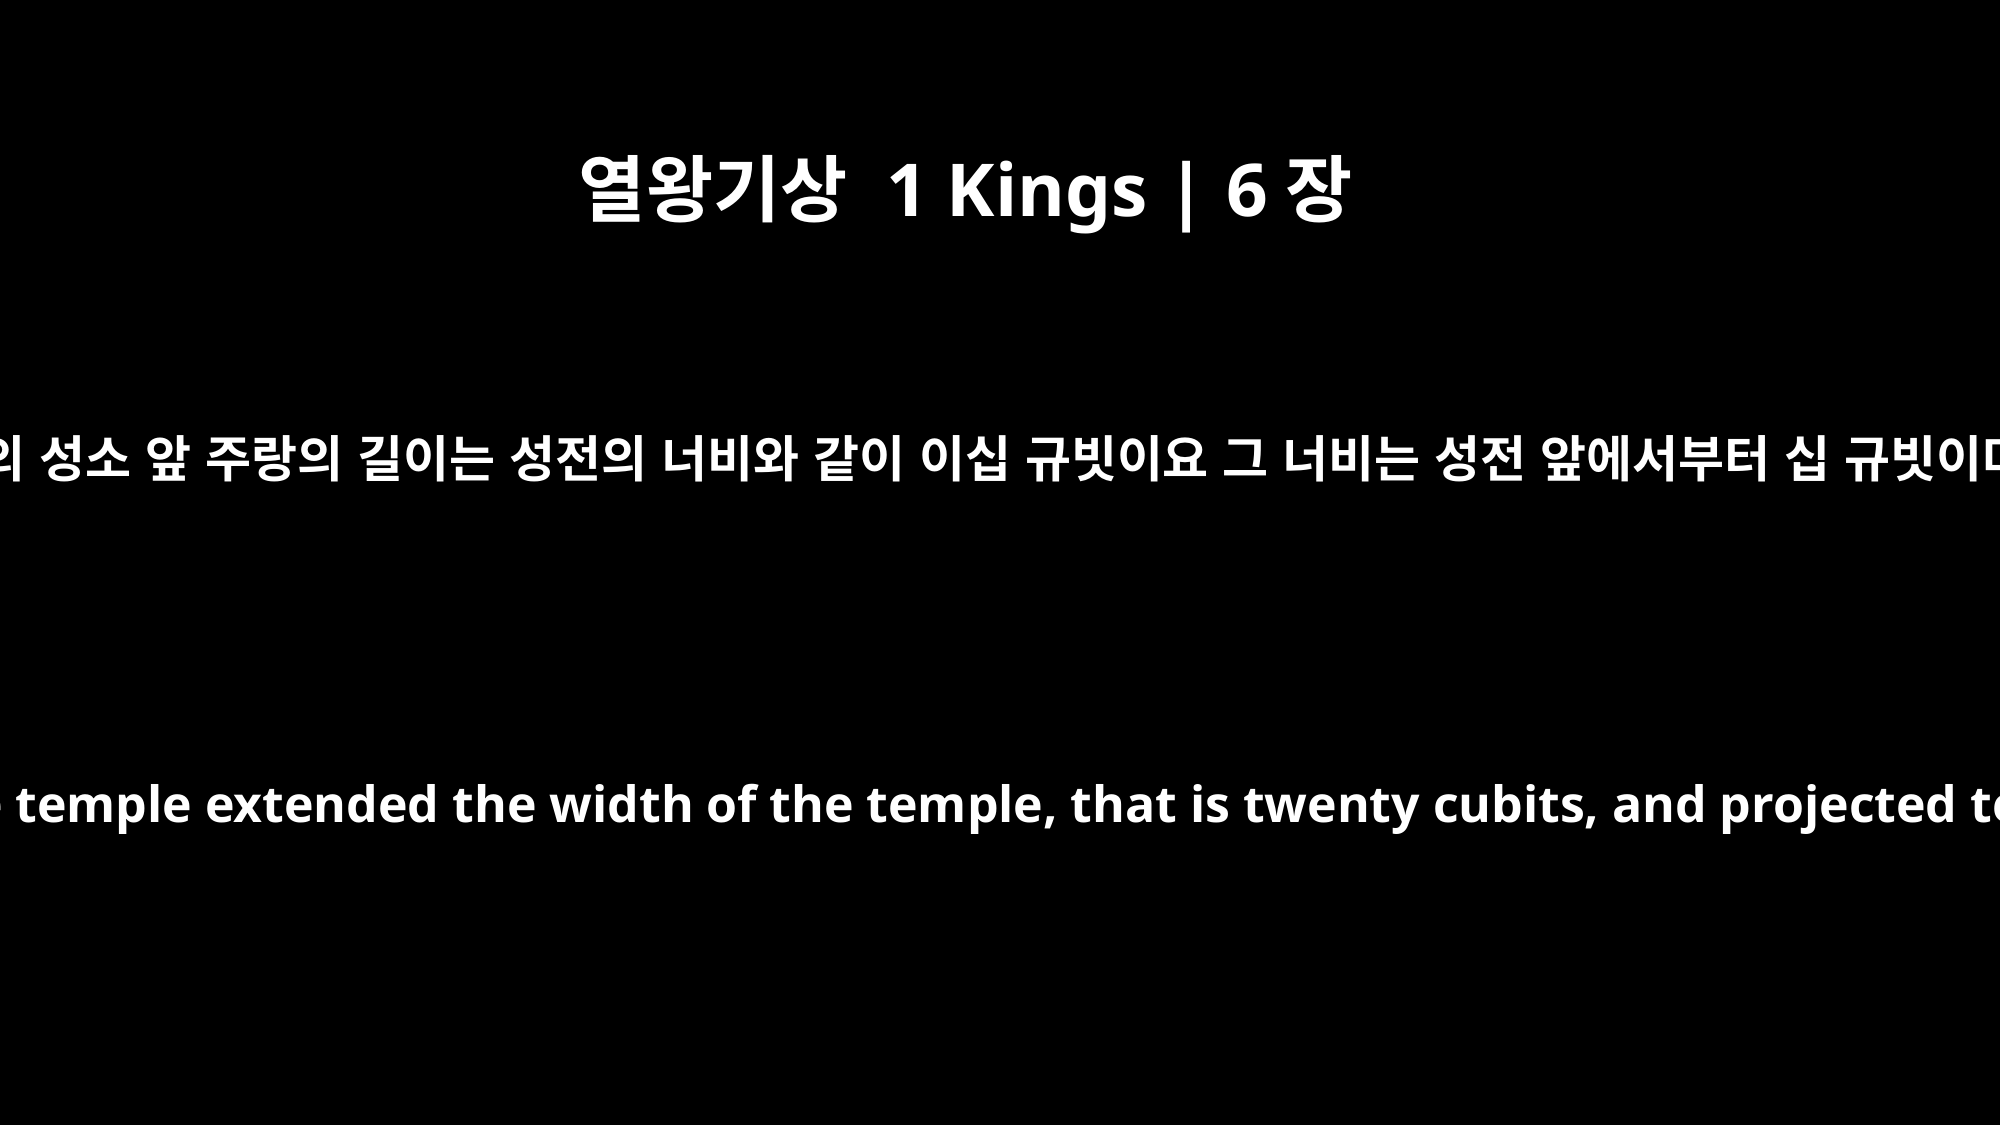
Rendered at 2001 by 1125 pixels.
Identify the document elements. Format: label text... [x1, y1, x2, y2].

text_box 열왕기상 1 Kings | 6장 [564, 136, 1368, 239]
text_box The portico at the front of the main hall of the temple extended the width of the temple, that is twenty cubits, and projected ten cubits from the front of the temple. [0, 764, 2000, 840]
text_box 3 성전의 성소 앞 주랑의 길이는 성전의 너비와 같이 이십 규빗이요 그 너비는 성전 앞에서부터 십 규빗이며 [0, 359, 2000, 495]
